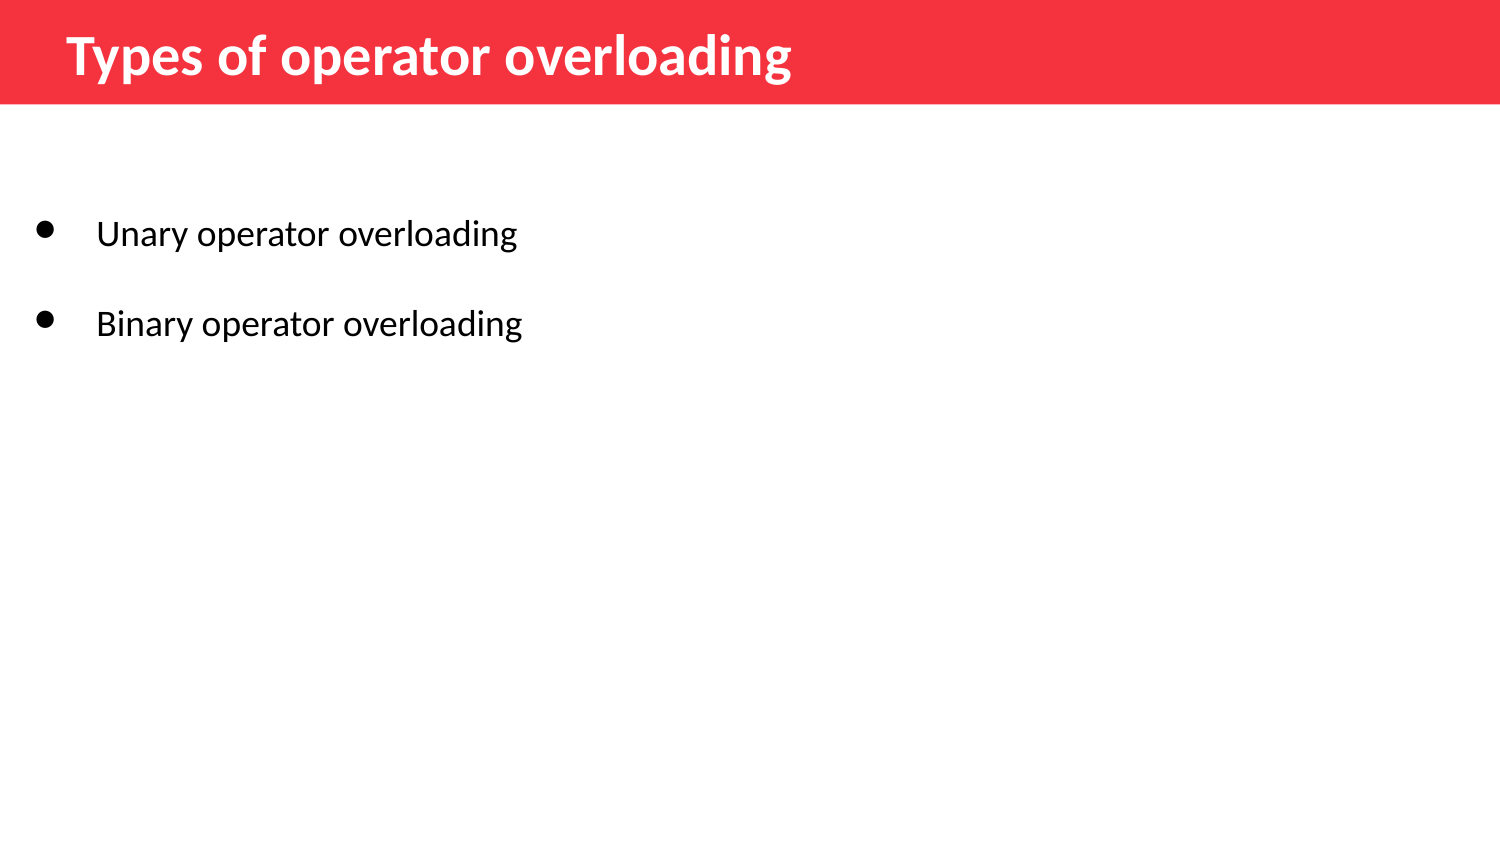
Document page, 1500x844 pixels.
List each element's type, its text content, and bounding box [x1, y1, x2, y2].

text_box Types of operator overloading [63, 15, 1203, 80]
text_box [0, 0, 1500, 105]
text_box Unary operator overloading Binary operator overloading [6, 103, 1476, 844]
